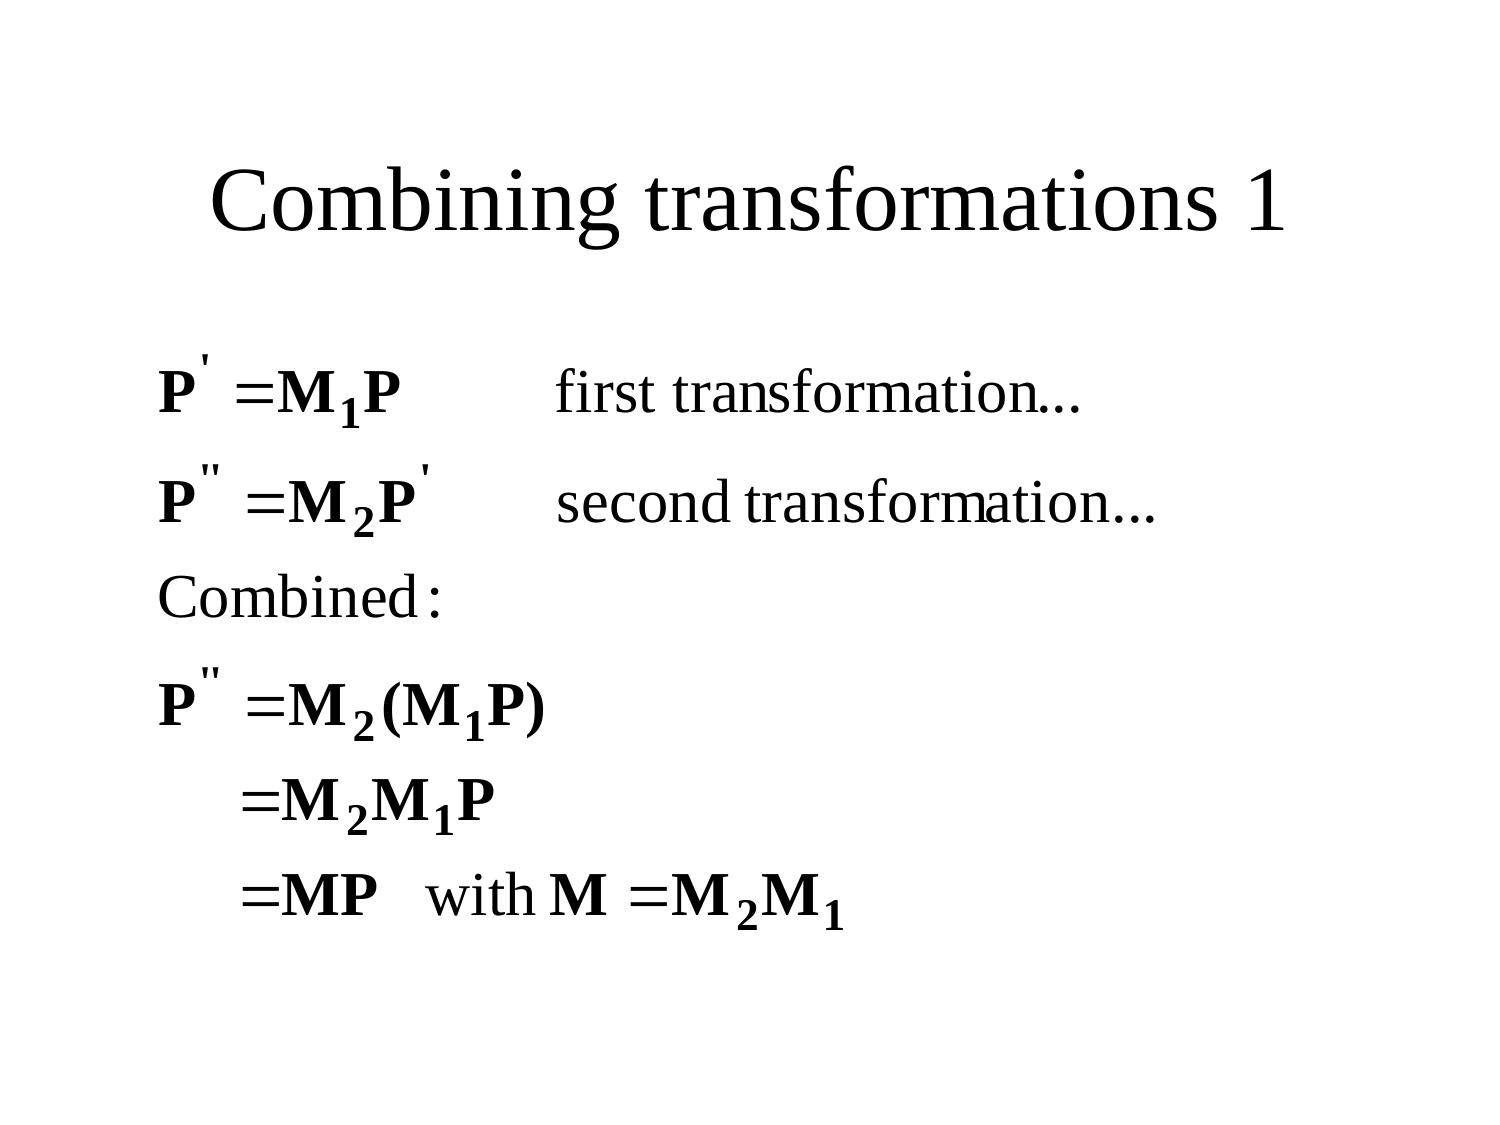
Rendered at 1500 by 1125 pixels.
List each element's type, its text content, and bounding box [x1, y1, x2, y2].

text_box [147, 337, 1164, 946]
title Combining transformations 1 [112, 99, 1388, 288]
